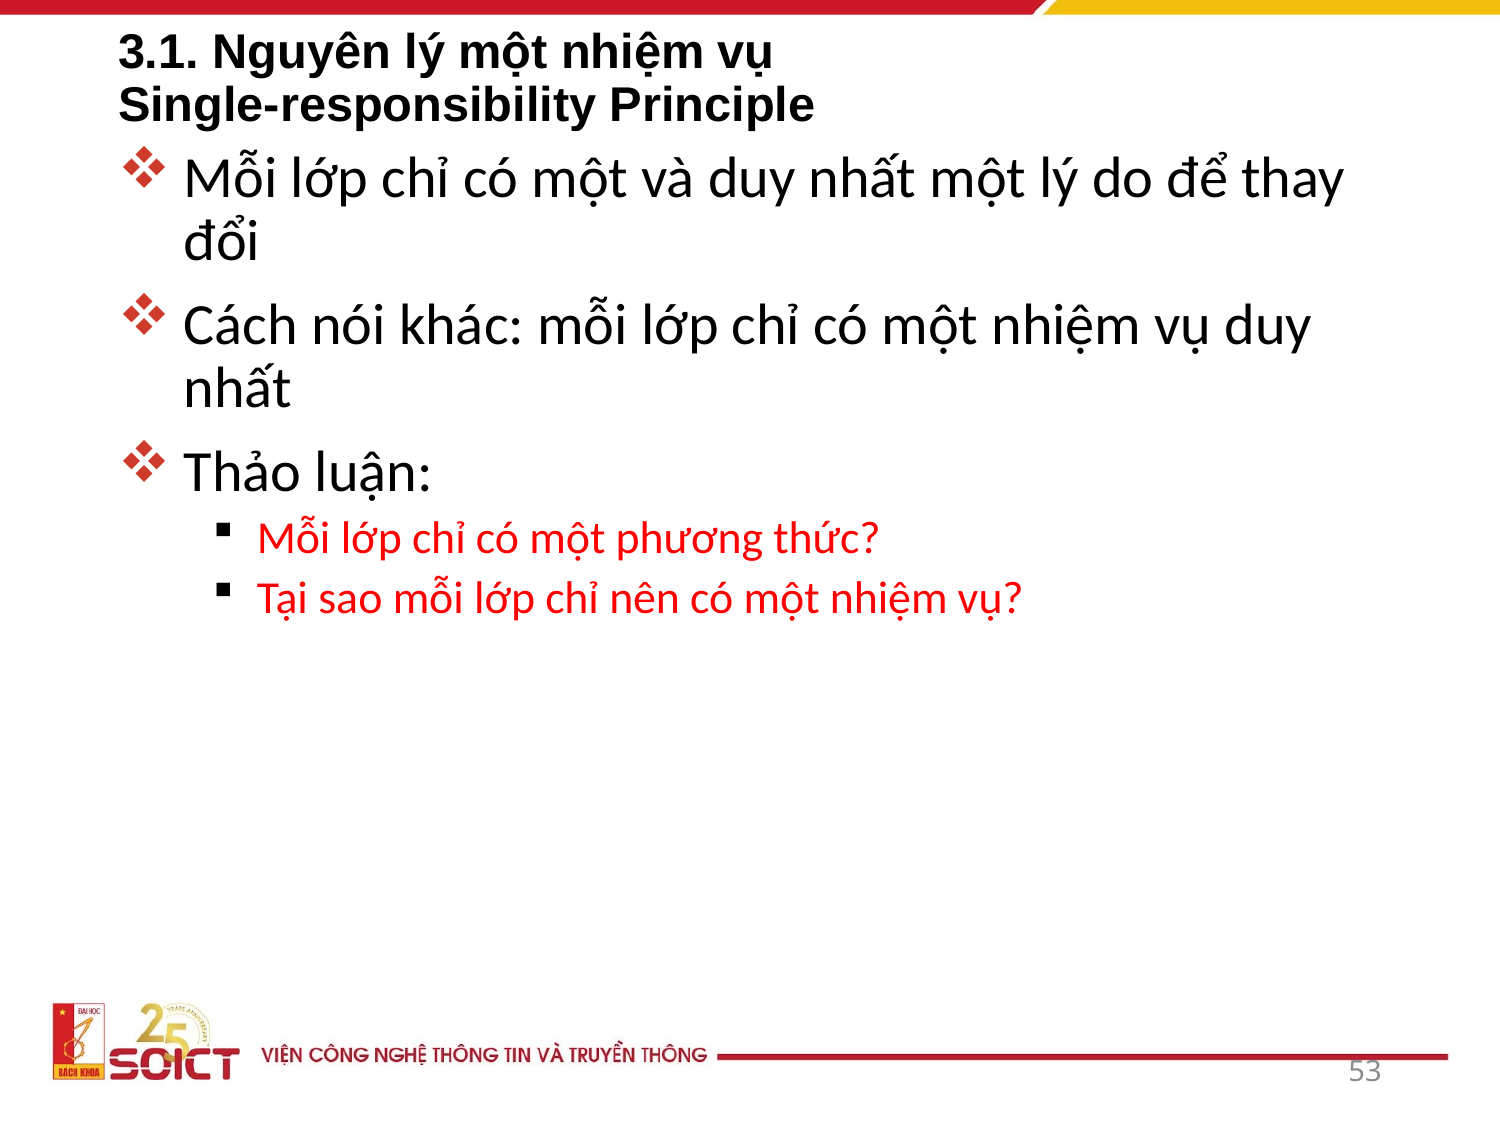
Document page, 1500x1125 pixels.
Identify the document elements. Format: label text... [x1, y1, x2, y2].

title 3.1. Nguyên lý một nhiệm vụ Single-responsibility Principle [103, 18, 1397, 139]
list Mỗi lớp chỉ có một và duy nhất một lý do để thay đổi Cách nói khác: mỗi lớp chỉ có một nhiệm vụ duy nhất Thảo luận: Mỗi lớp chỉ có một phương thức? Tại sao mỗi lớp chỉ nên có một nhiệm vụ? [103, 139, 1397, 989]
picture [0, 0, 1500, 1125]
slide_number 53 [1059, 1042, 1397, 1103]
